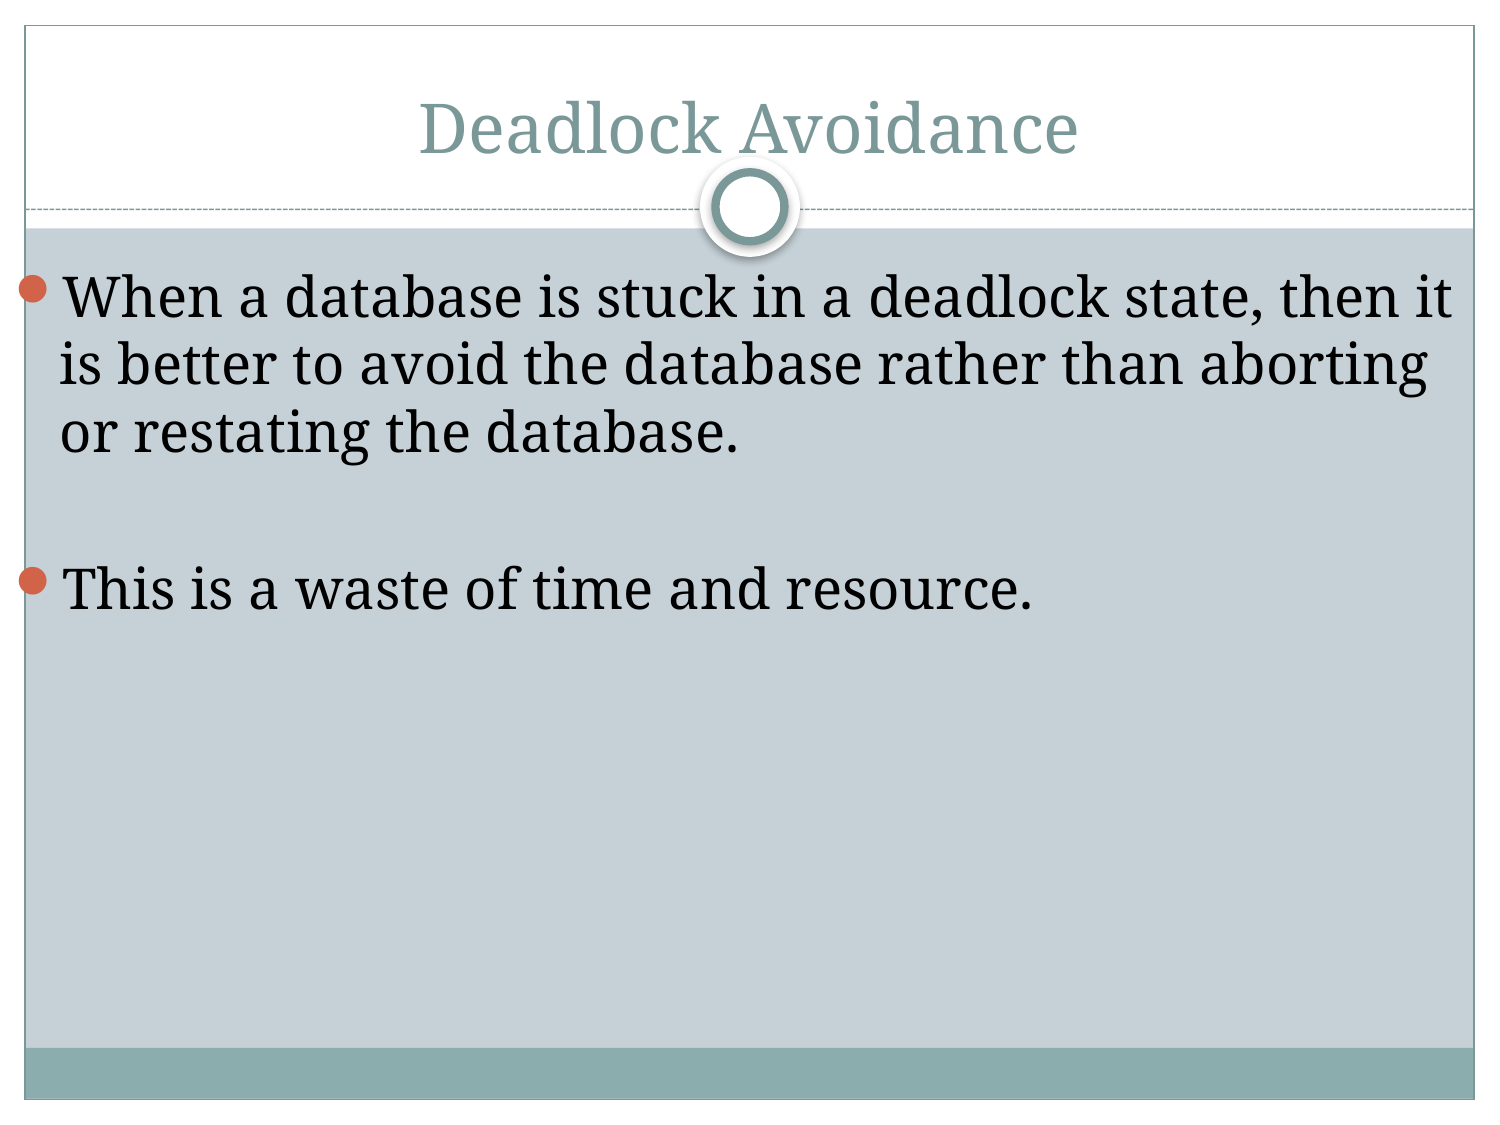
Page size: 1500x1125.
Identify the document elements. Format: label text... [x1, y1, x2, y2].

list When a database is stuck in a deadlock state, then it is better to avoid the database rather than aborting or restating the database. This is a waste of time and resource. [0, 174, 1500, 1125]
title Deadlock Avoidance [0, 0, 1500, 174]
